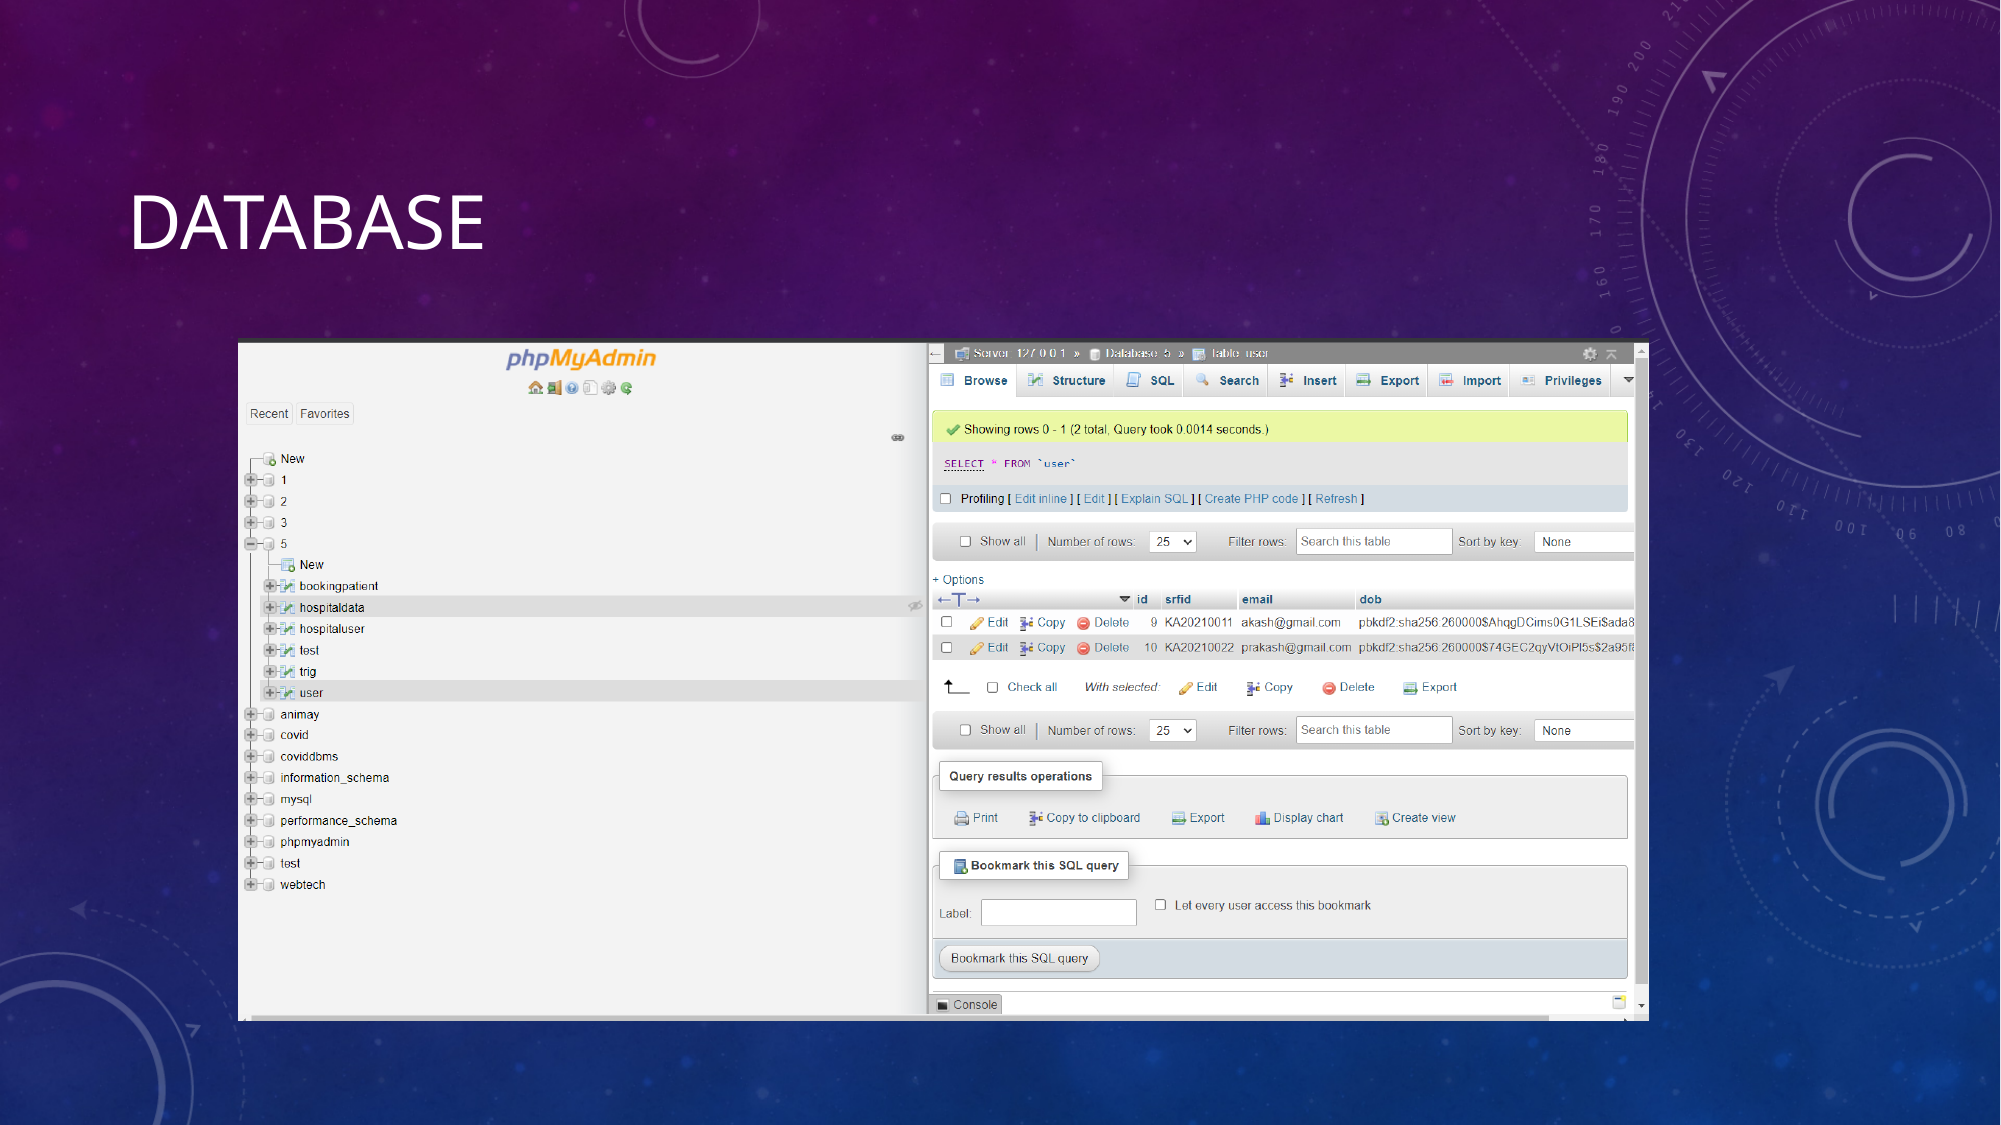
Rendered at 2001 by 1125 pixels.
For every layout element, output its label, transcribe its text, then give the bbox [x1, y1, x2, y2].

picture [0, 0, 2001, 1125]
title database [112, 99, 1775, 339]
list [237, 338, 1649, 1022]
